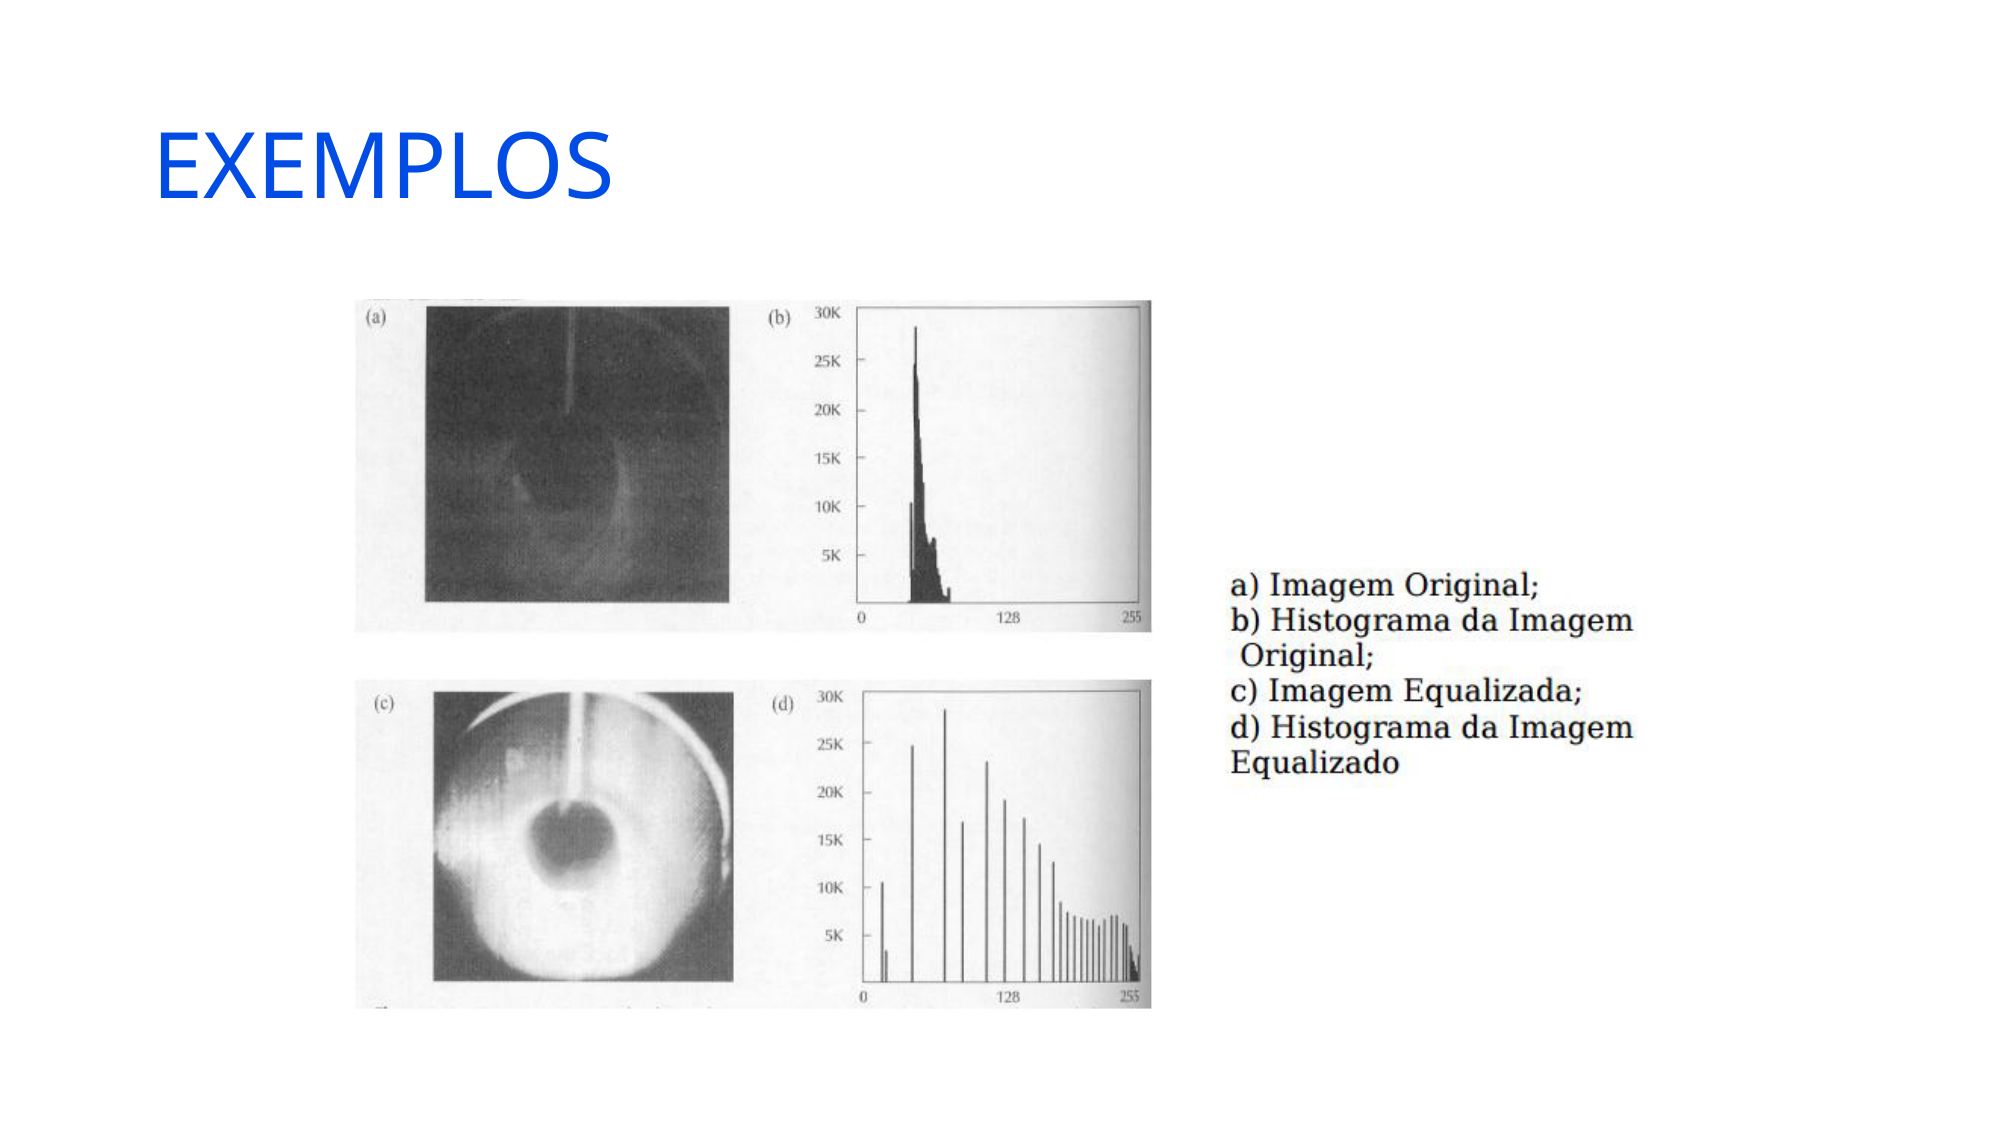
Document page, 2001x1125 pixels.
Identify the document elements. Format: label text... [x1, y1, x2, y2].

title EXEMPLOS [137, 59, 1863, 278]
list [354, 299, 1646, 1014]
